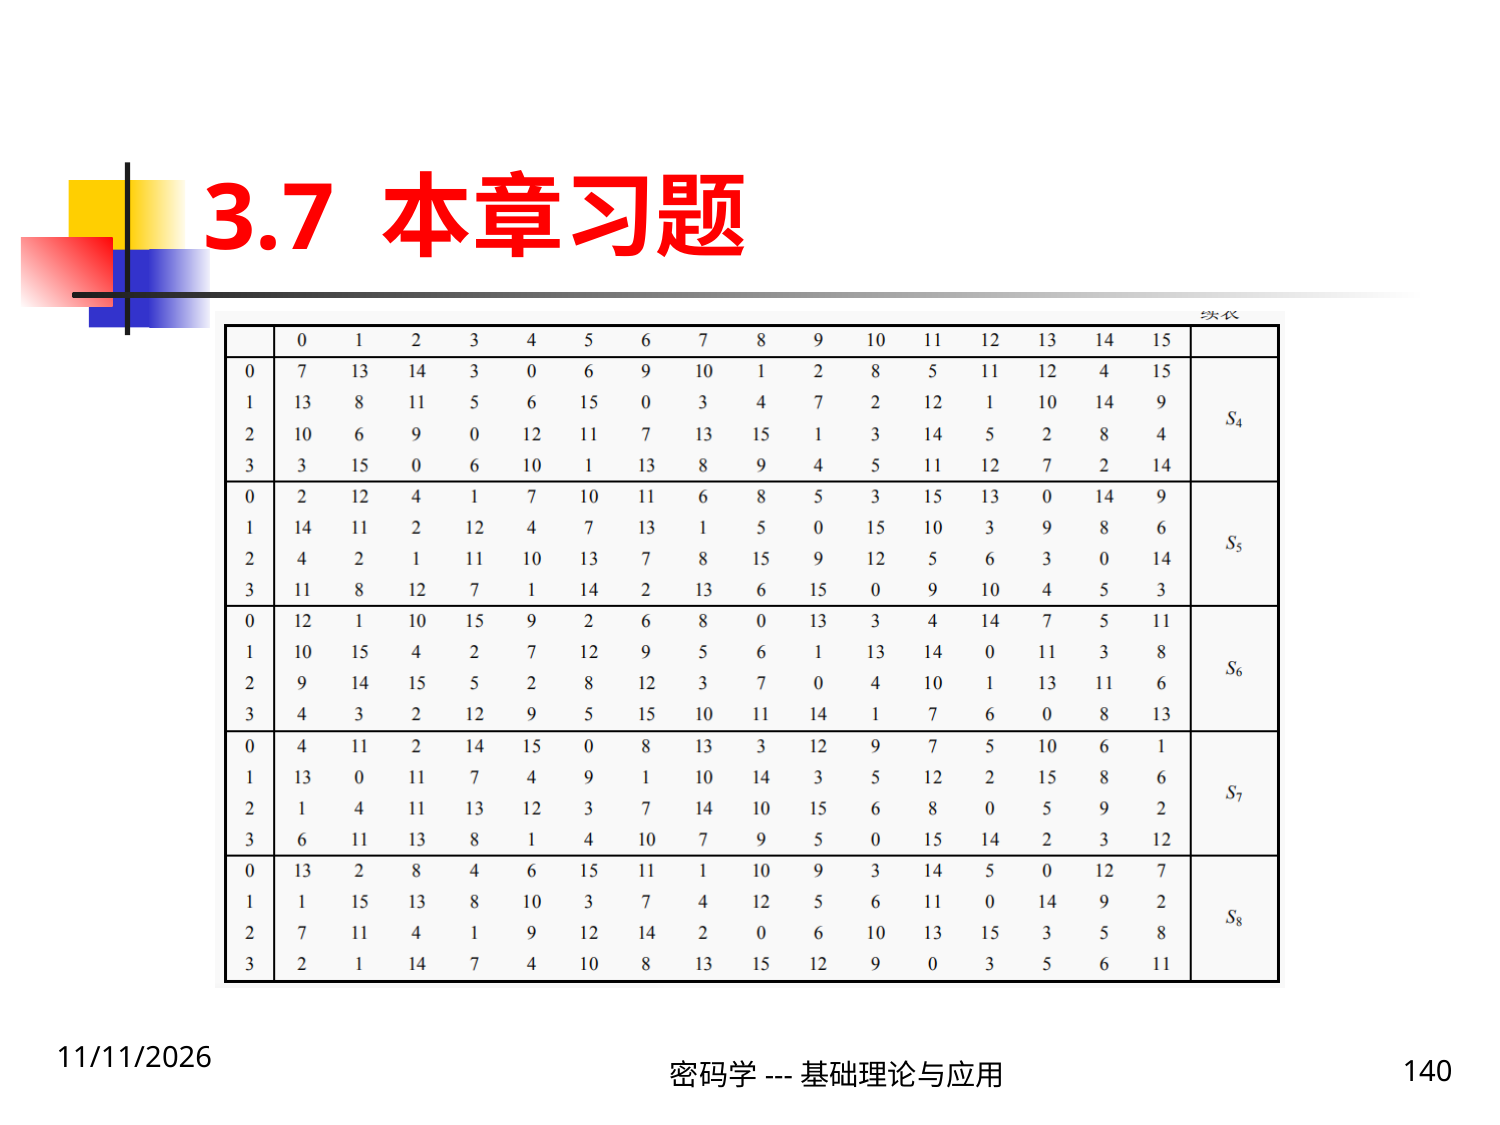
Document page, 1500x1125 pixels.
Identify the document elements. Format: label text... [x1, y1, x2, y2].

title 3.7 本章习题 [188, 34, 1468, 276]
footer 密码学---基础理论与应用 [599, 1023, 1076, 1100]
slide_number 2020\1\23 Thursday [41, 1019, 463, 1096]
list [214, 310, 1286, 989]
slide_number 140 [1154, 1023, 1468, 1100]
